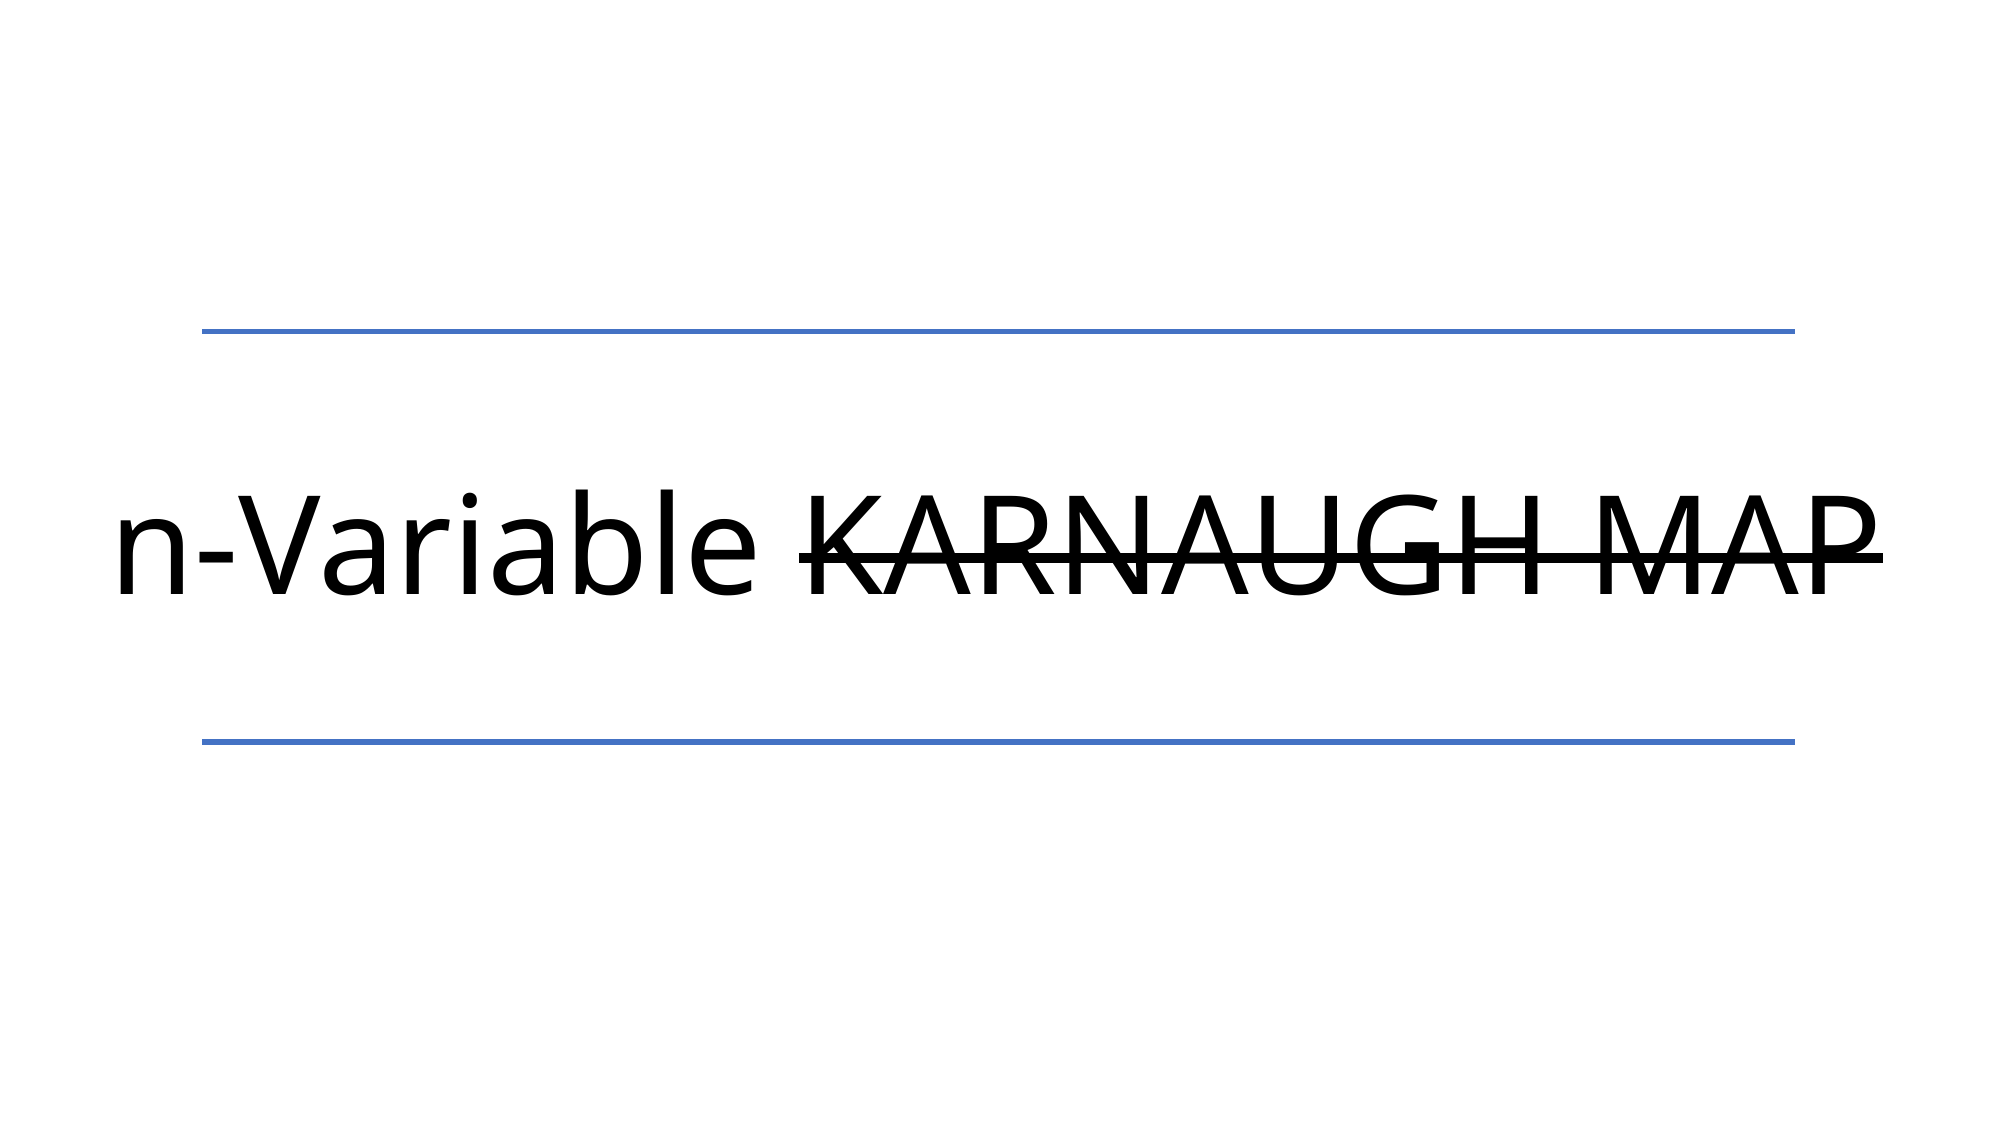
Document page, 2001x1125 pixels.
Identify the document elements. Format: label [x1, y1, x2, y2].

text_box [0, 450, 1997, 630]
